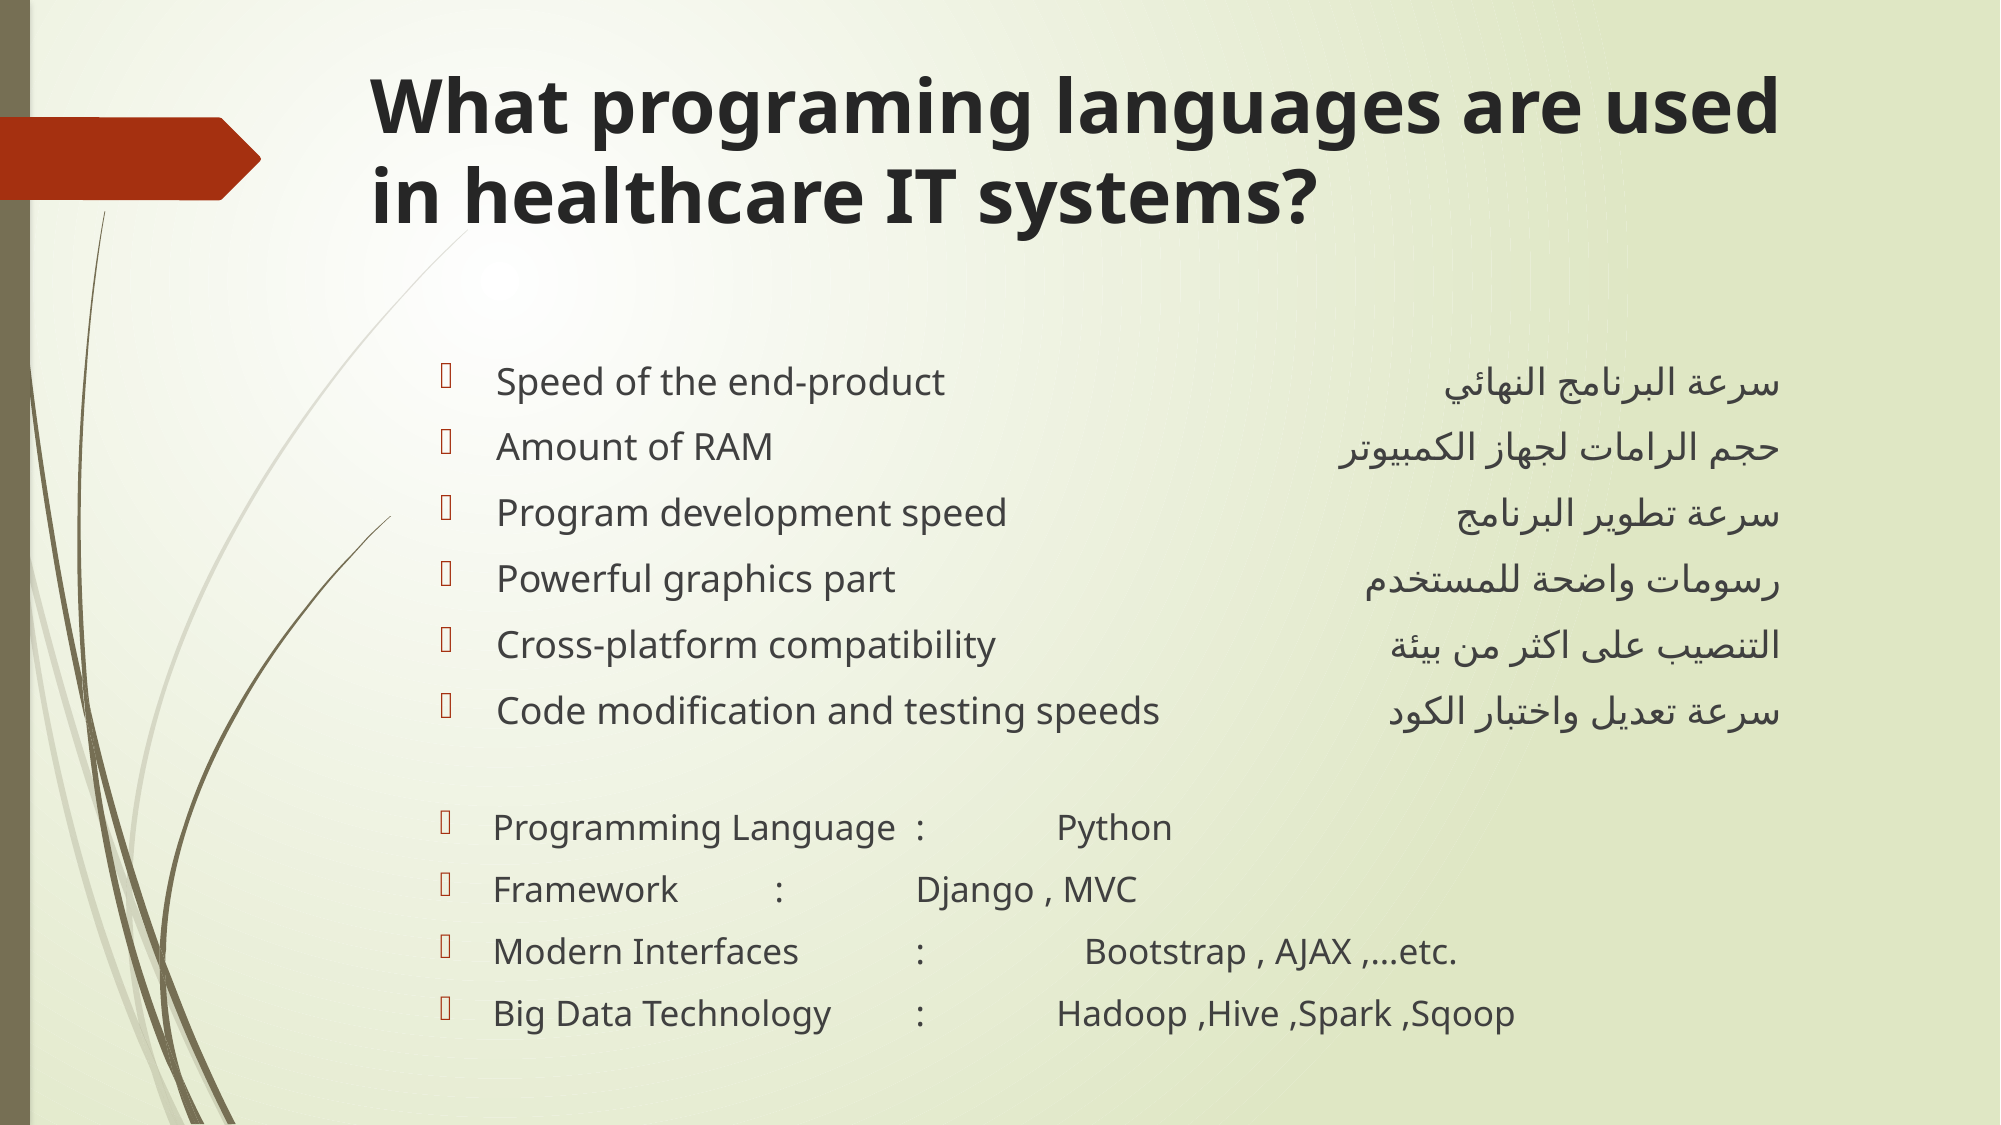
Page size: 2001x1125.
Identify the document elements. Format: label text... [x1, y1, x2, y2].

text_box Programming Language : Python Framework : Django , MVC Modern Interfaces : Bootstrap , AJAX ,…etc. Big Data Technology : Hadoop ,Hive ,Spark ,Sqoop [424, 798, 1797, 1086]
text_box سرعة البرنامج النهائي حجم الرامات لجهاز الكمبيوتر سرعة تطوير البرنامج رسومات واضحة للمستخدم التنصيب على اكثر من بيئة سرعة تعديل واختبار الكود [1219, 349, 1797, 768]
title What programing languages are used in healthcare IT systems? [355, 51, 1818, 262]
list Speed of the end-product Amount of RAM Program development speed Powerful graphics part Cross-platform compatibility Code modification and testing speeds [424, 350, 1219, 768]
